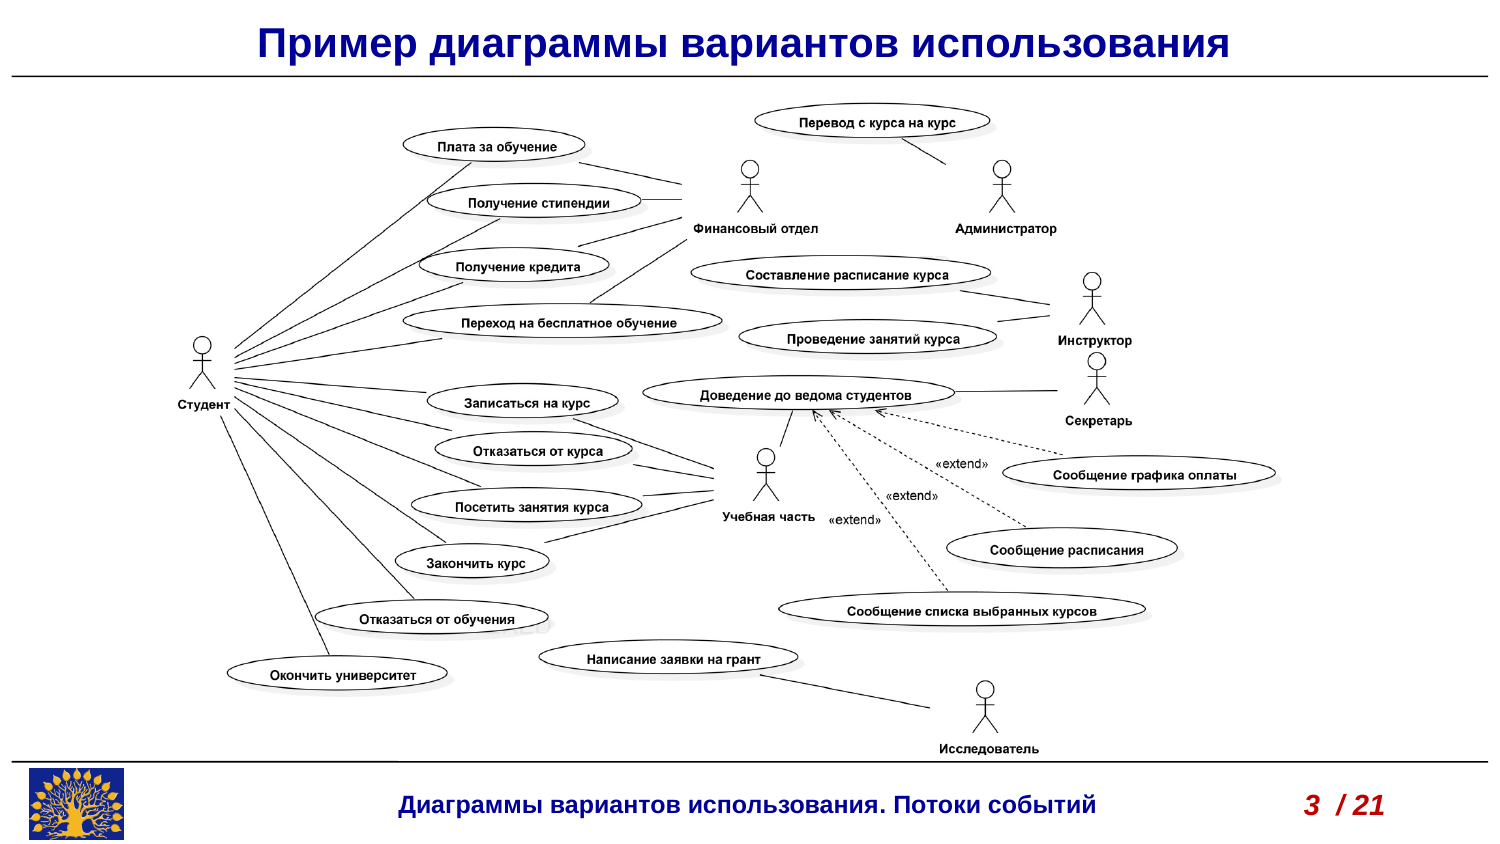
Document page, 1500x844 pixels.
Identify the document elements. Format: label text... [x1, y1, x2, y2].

picture [29, 768, 124, 840]
picture [170, 79, 1282, 758]
text_box Пример диаграммы вариантов использования [0, 8, 1500, 76]
